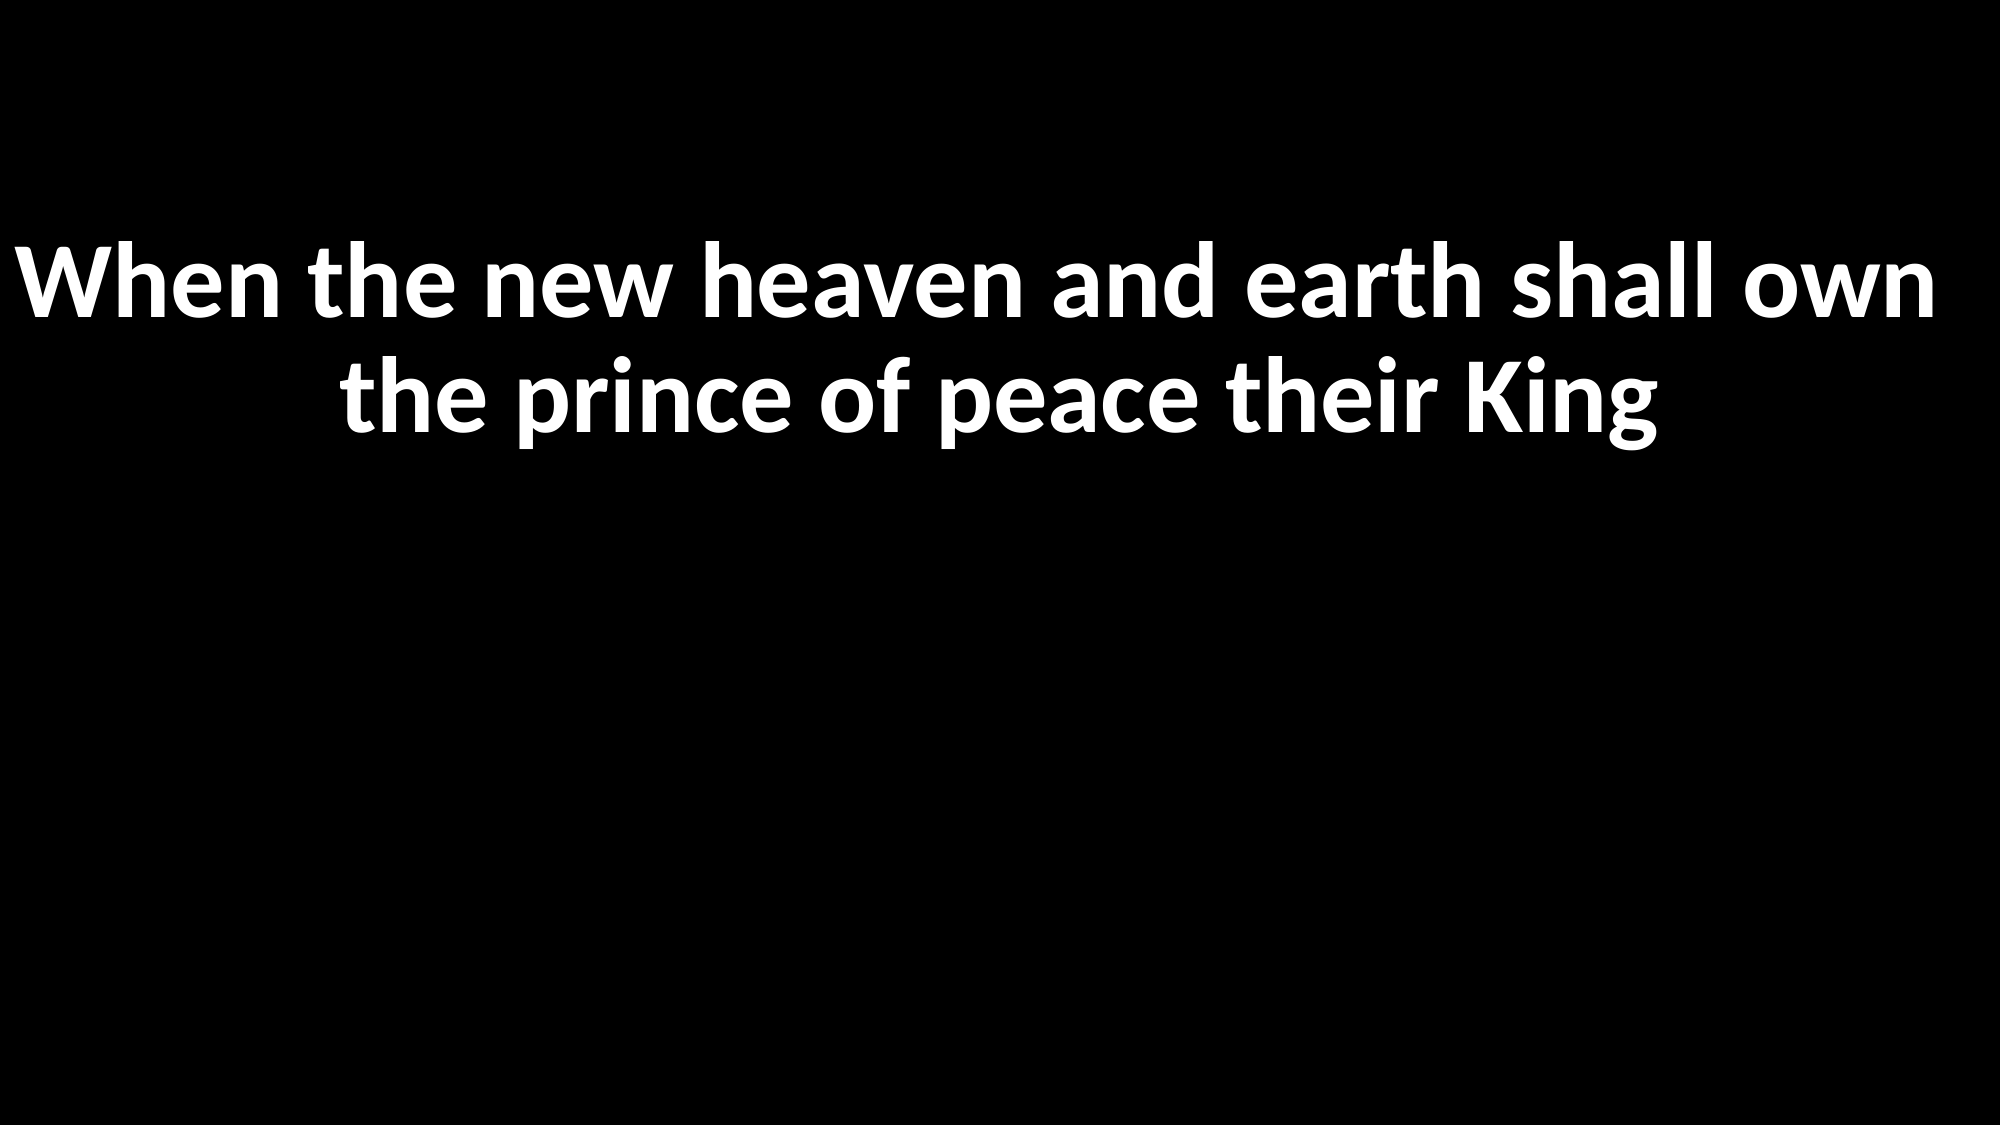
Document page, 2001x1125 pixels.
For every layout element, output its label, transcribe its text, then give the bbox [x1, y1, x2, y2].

list When the new heaven and earth shall own the prince of peace their King [0, 109, 2000, 464]
